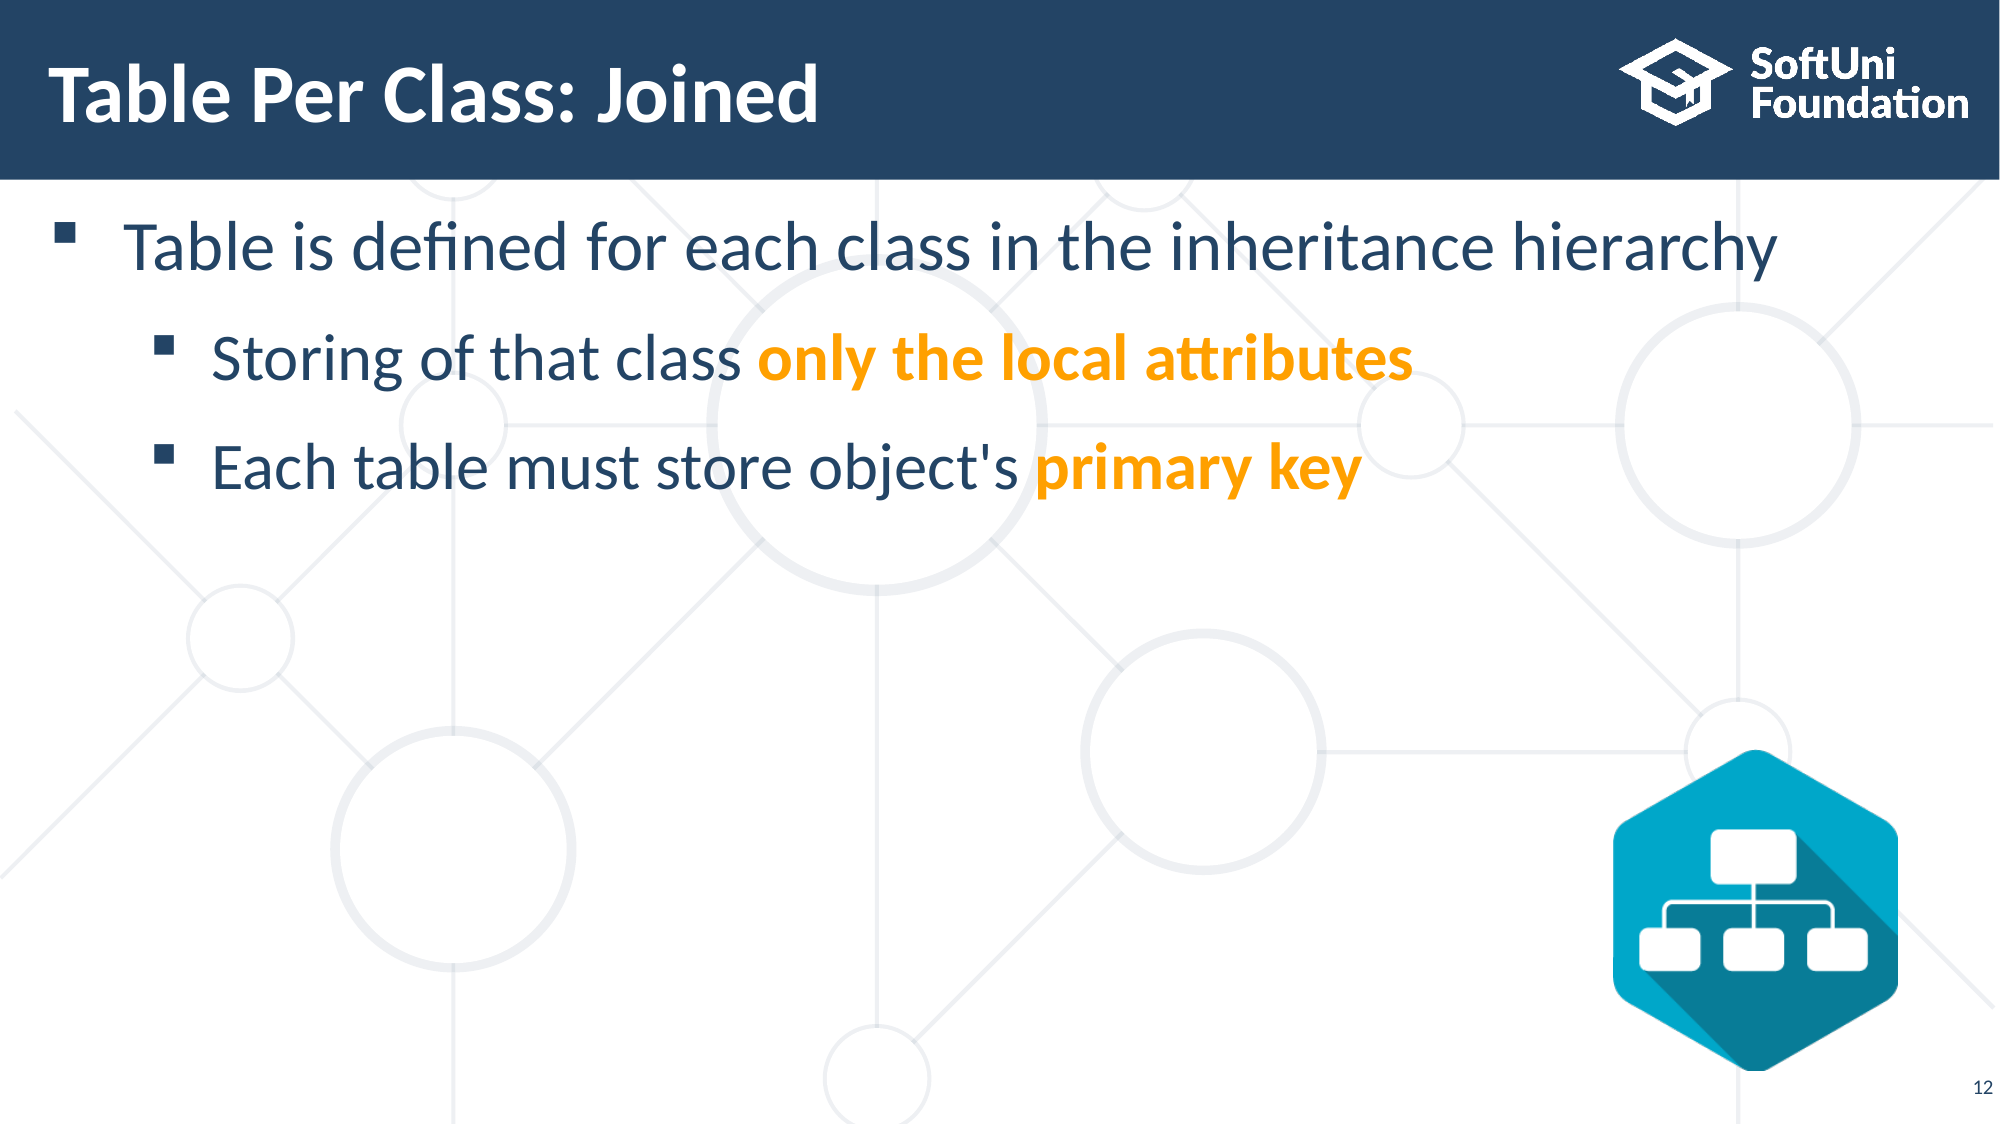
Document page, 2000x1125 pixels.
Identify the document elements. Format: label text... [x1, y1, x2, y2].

list Table is defined for each class in the inheritance hierarchy Storing of that class only the local attributes Each table must store object's primary key [31, 189, 1968, 1104]
picture [1765, 985, 1898, 1071]
title Table Per Class: Joined [31, 16, 1591, 162]
slide_number 12 [1929, 1070, 2000, 1103]
picture [1613, 749, 1898, 1071]
picture [1618, 38, 1968, 126]
